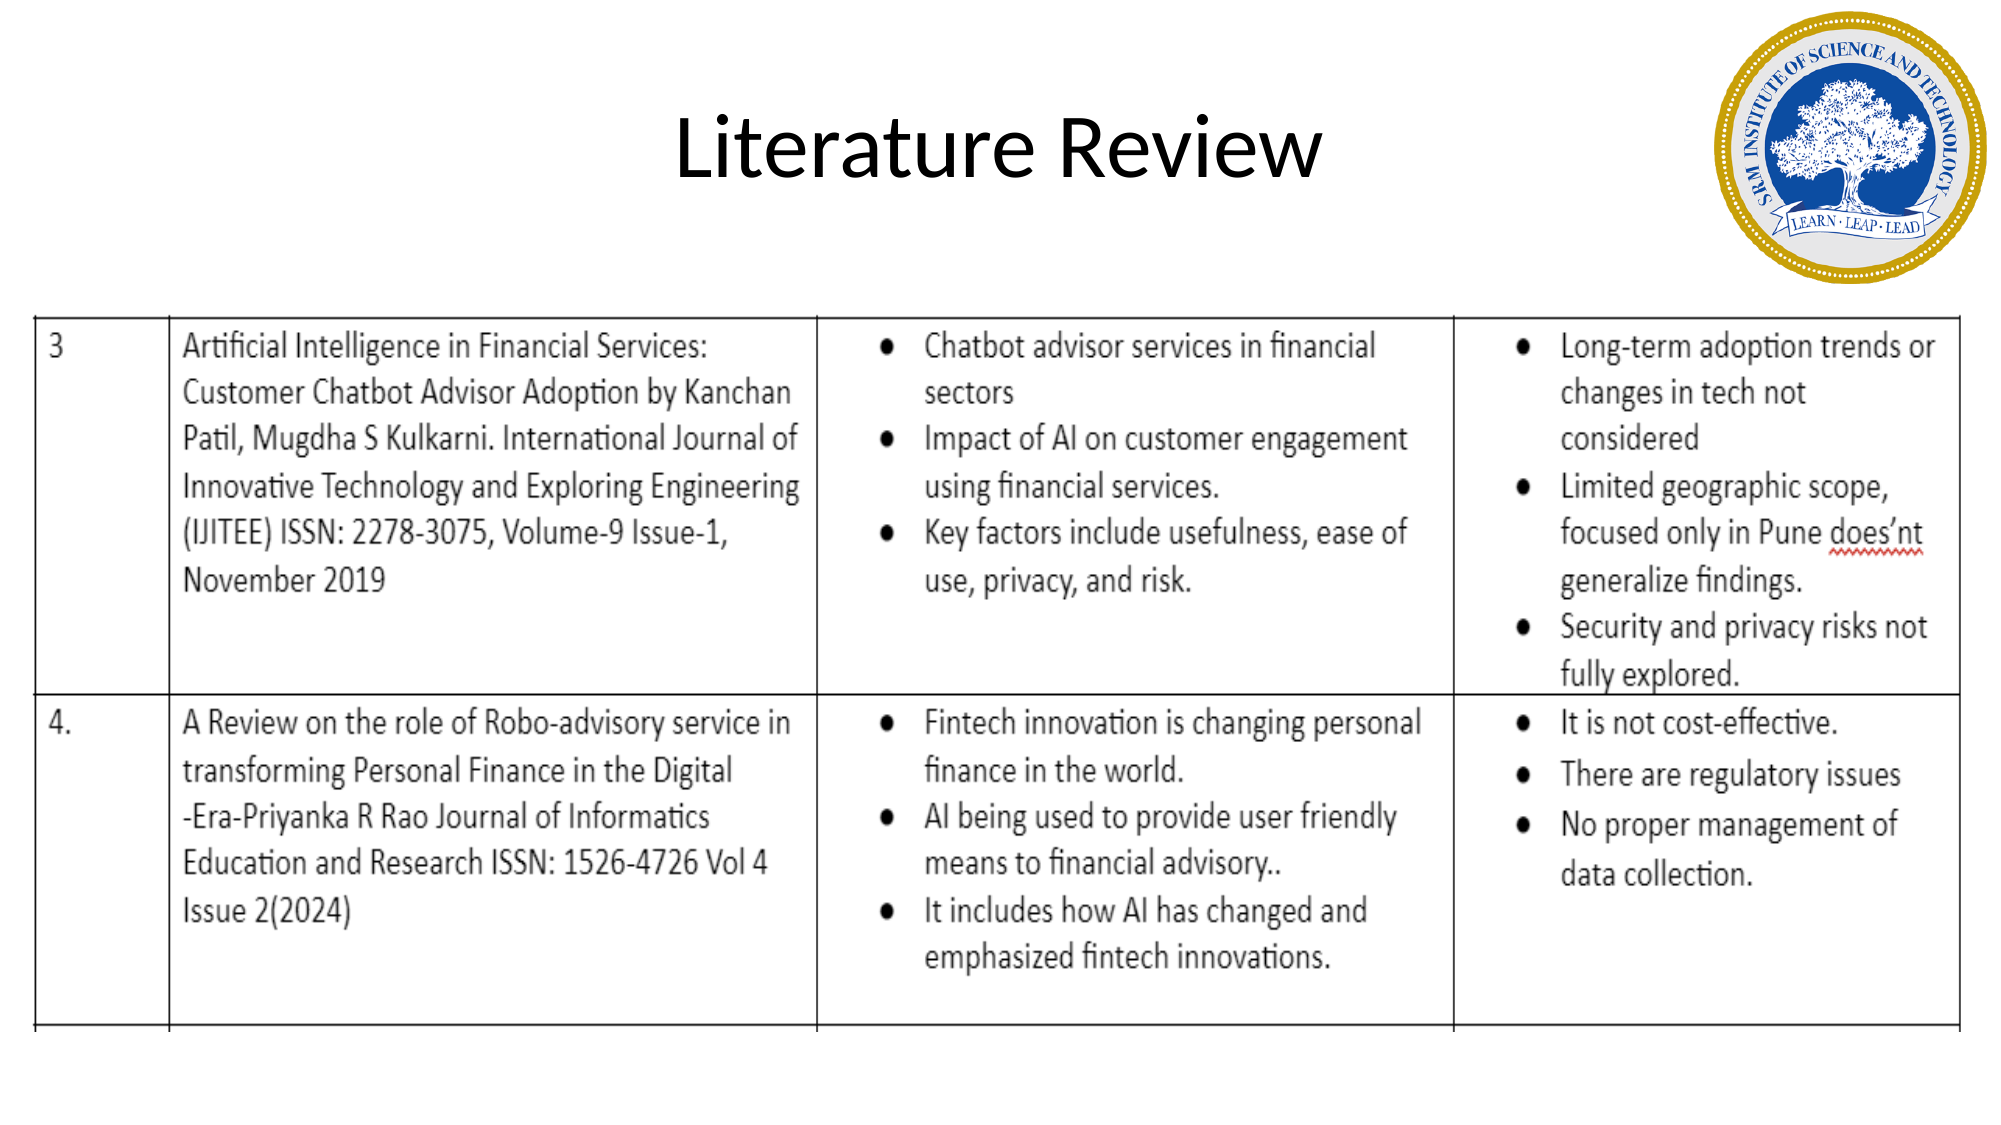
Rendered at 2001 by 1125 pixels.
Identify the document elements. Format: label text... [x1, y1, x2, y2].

picture [24, 308, 1976, 1033]
picture [1713, 11, 1987, 284]
title Literature Review [445, 38, 1555, 257]
